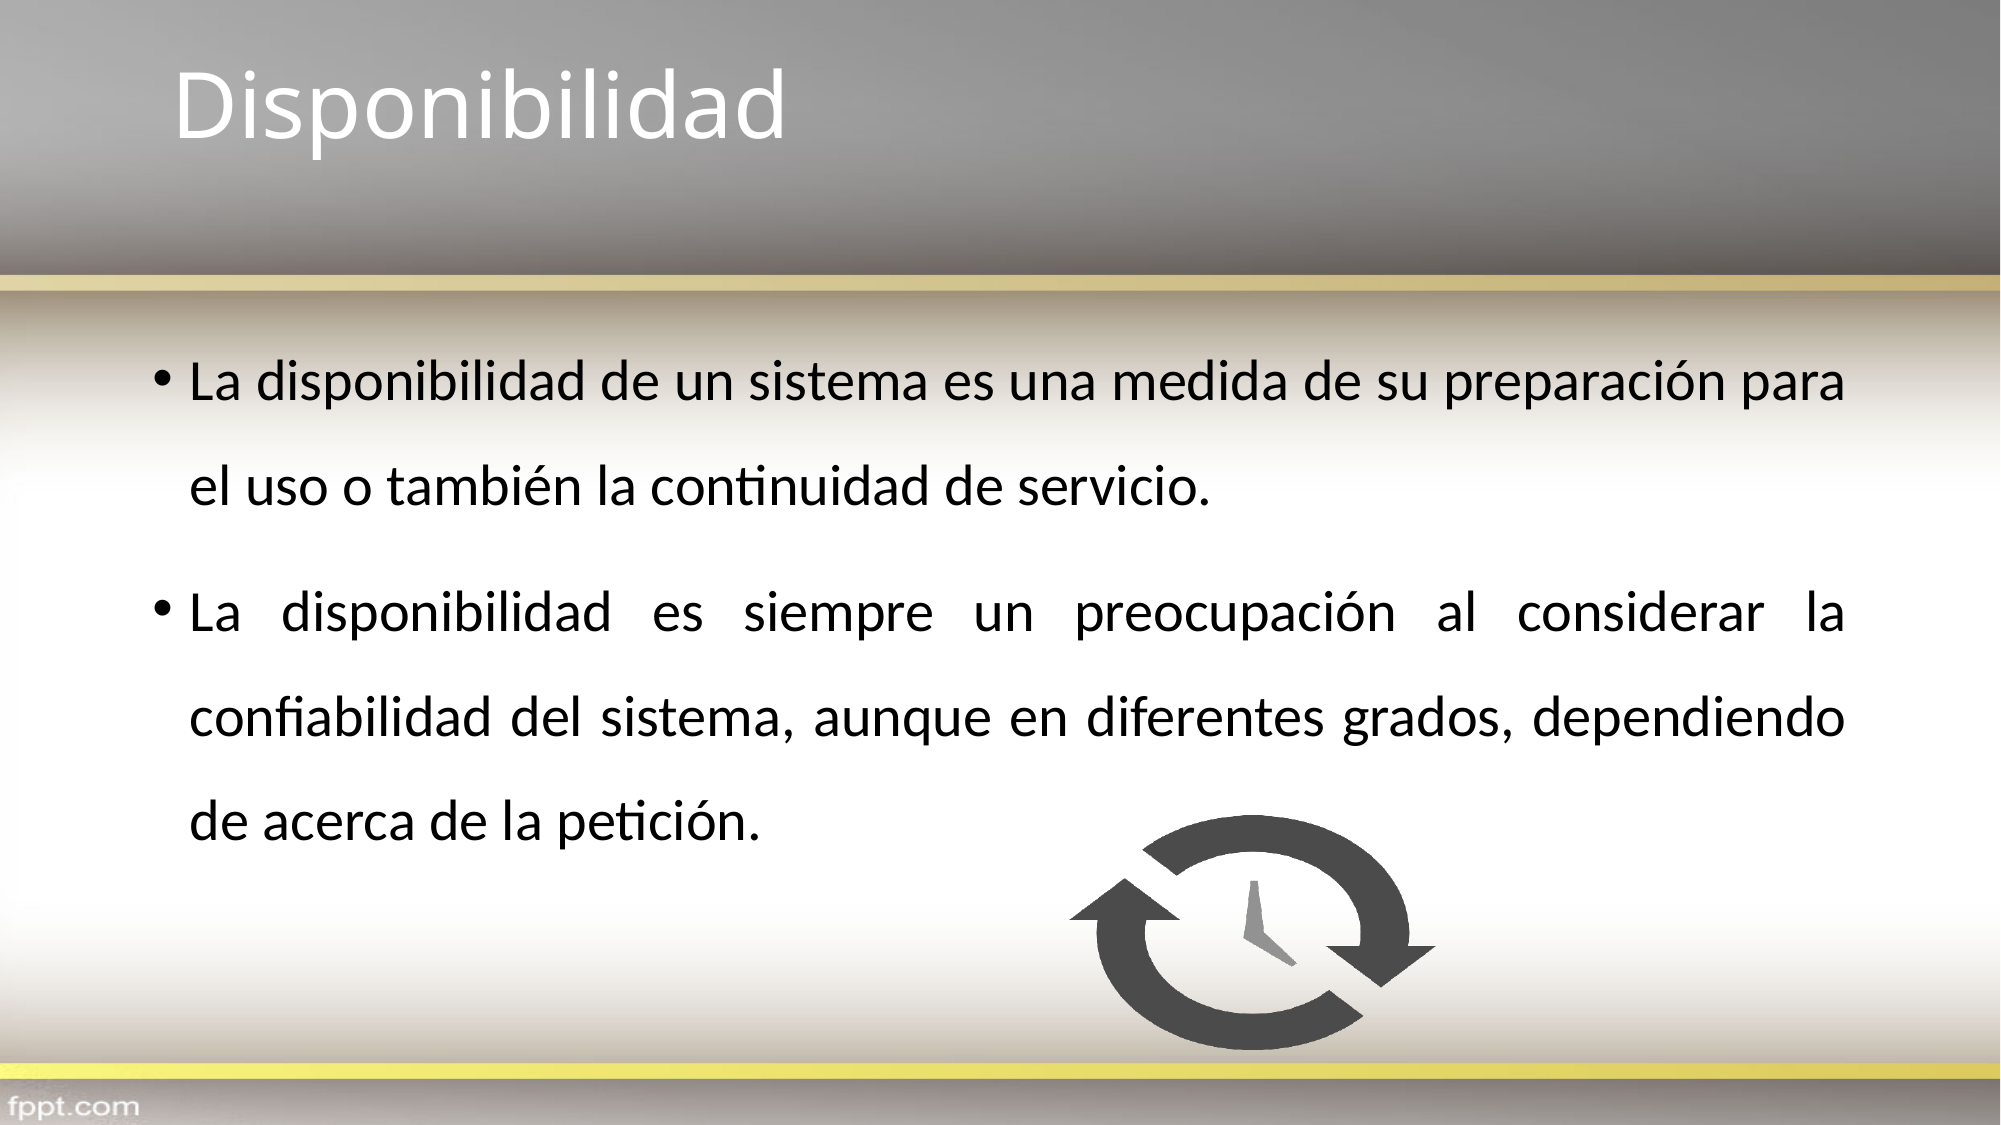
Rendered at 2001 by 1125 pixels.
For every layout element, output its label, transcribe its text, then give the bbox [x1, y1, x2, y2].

title Disponibilidad [156, 0, 1882, 218]
list La disponibilidad de un sistema es una medida de su preparación para el uso o también la continuidad de servicio. La disponibilidad es siempre un preocupación al considerar la confiabilidad del sistema, aunque en diferentes grados, dependiendo de acerca de la petición. [137, 299, 1863, 1014]
picture [0, 0, 2001, 1125]
